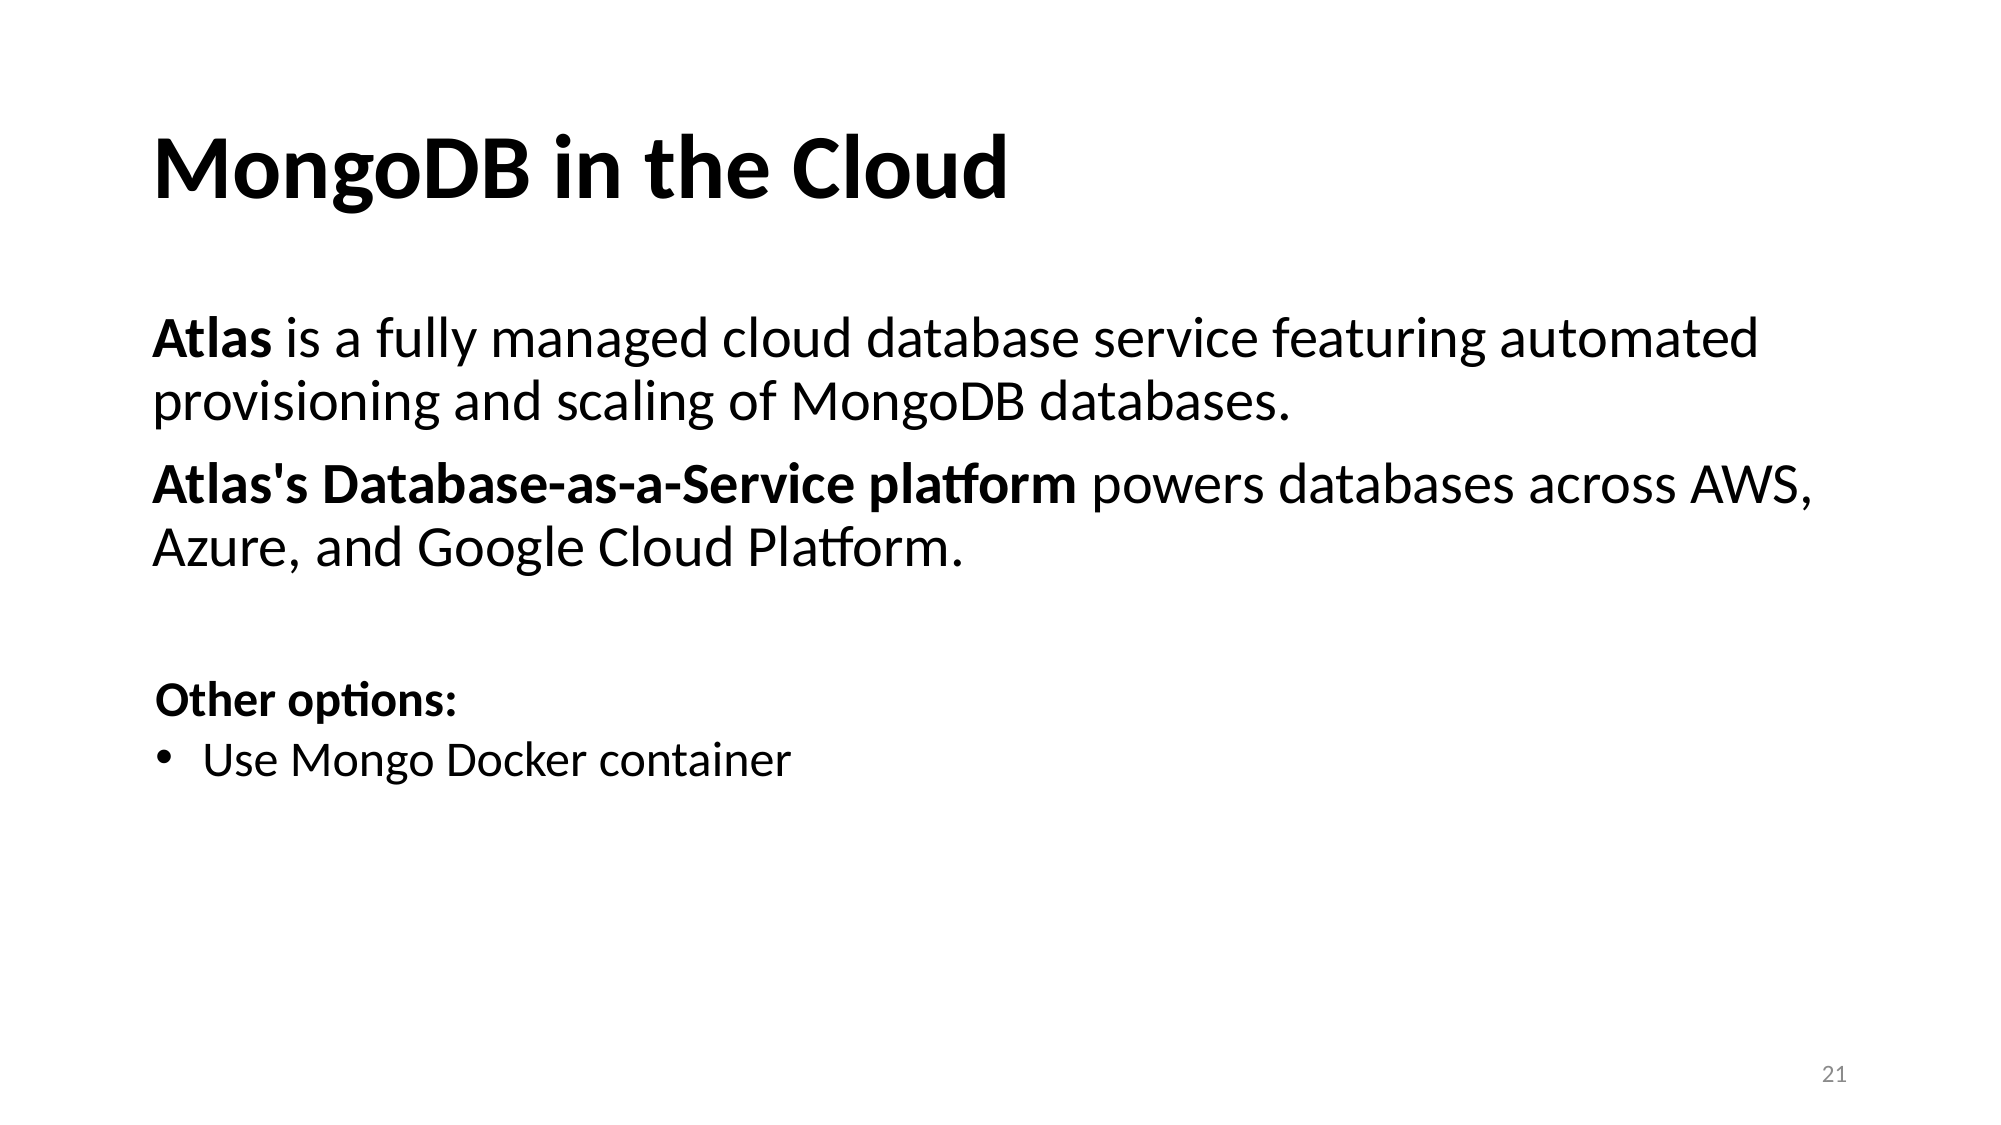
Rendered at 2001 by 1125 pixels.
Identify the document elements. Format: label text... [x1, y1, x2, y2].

title MongoDB in the Cloud [137, 59, 1863, 278]
slide_number 21 [1412, 1042, 1863, 1103]
list Atlas is a fully managed cloud database service featuring automated provisioning and scaling of MongoDB databases. Atlas's Database-as-a-Service platform powers databases across AWS, Azure, and Google Cloud Platform. [137, 299, 1863, 728]
text_box Other options: Use Mongo Docker container [140, 659, 808, 794]
